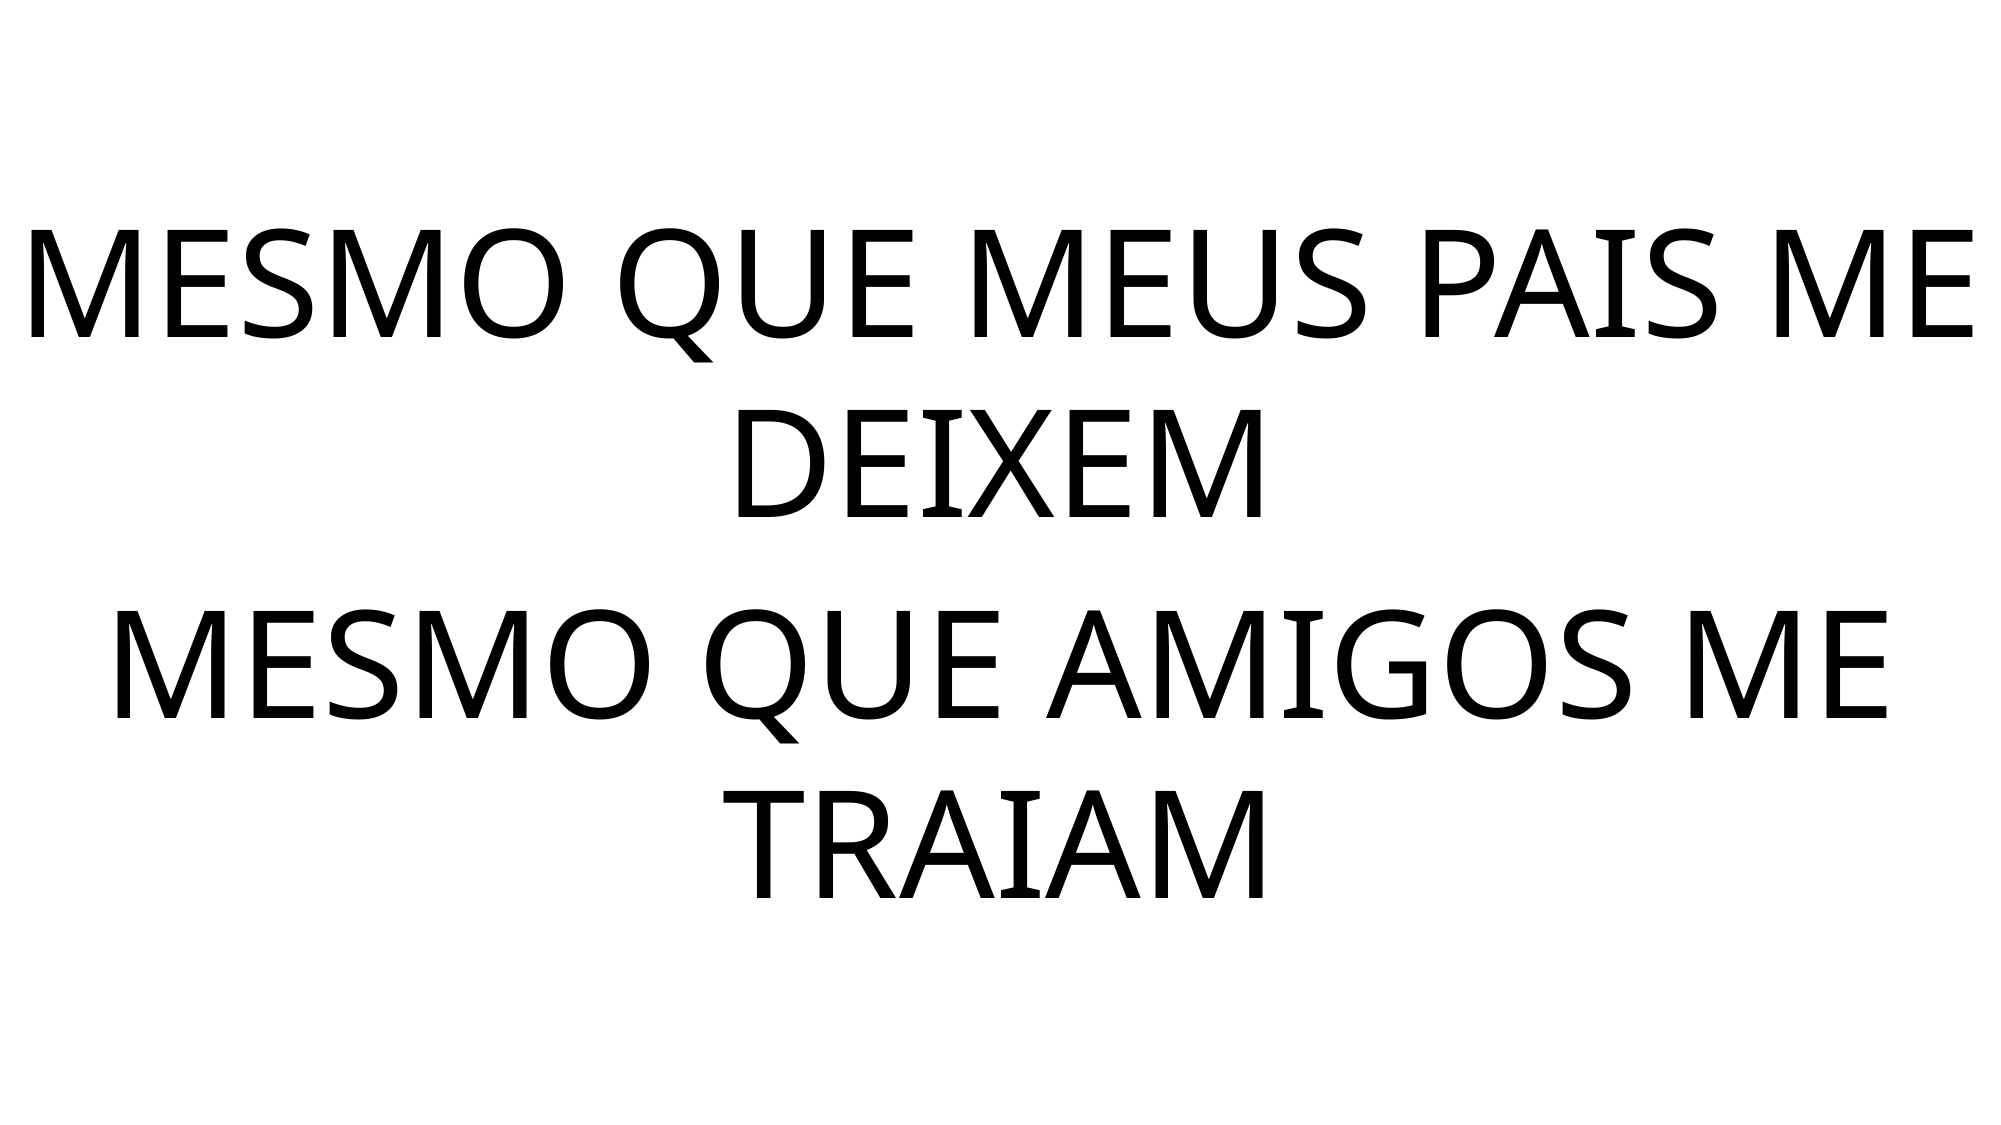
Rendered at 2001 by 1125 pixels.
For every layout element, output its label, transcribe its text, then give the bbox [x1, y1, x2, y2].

list MESMO QUE MEUS PAIS ME DEIXEM MESMO QUE AMIGOS ME TRAIAM [0, 180, 2000, 945]
